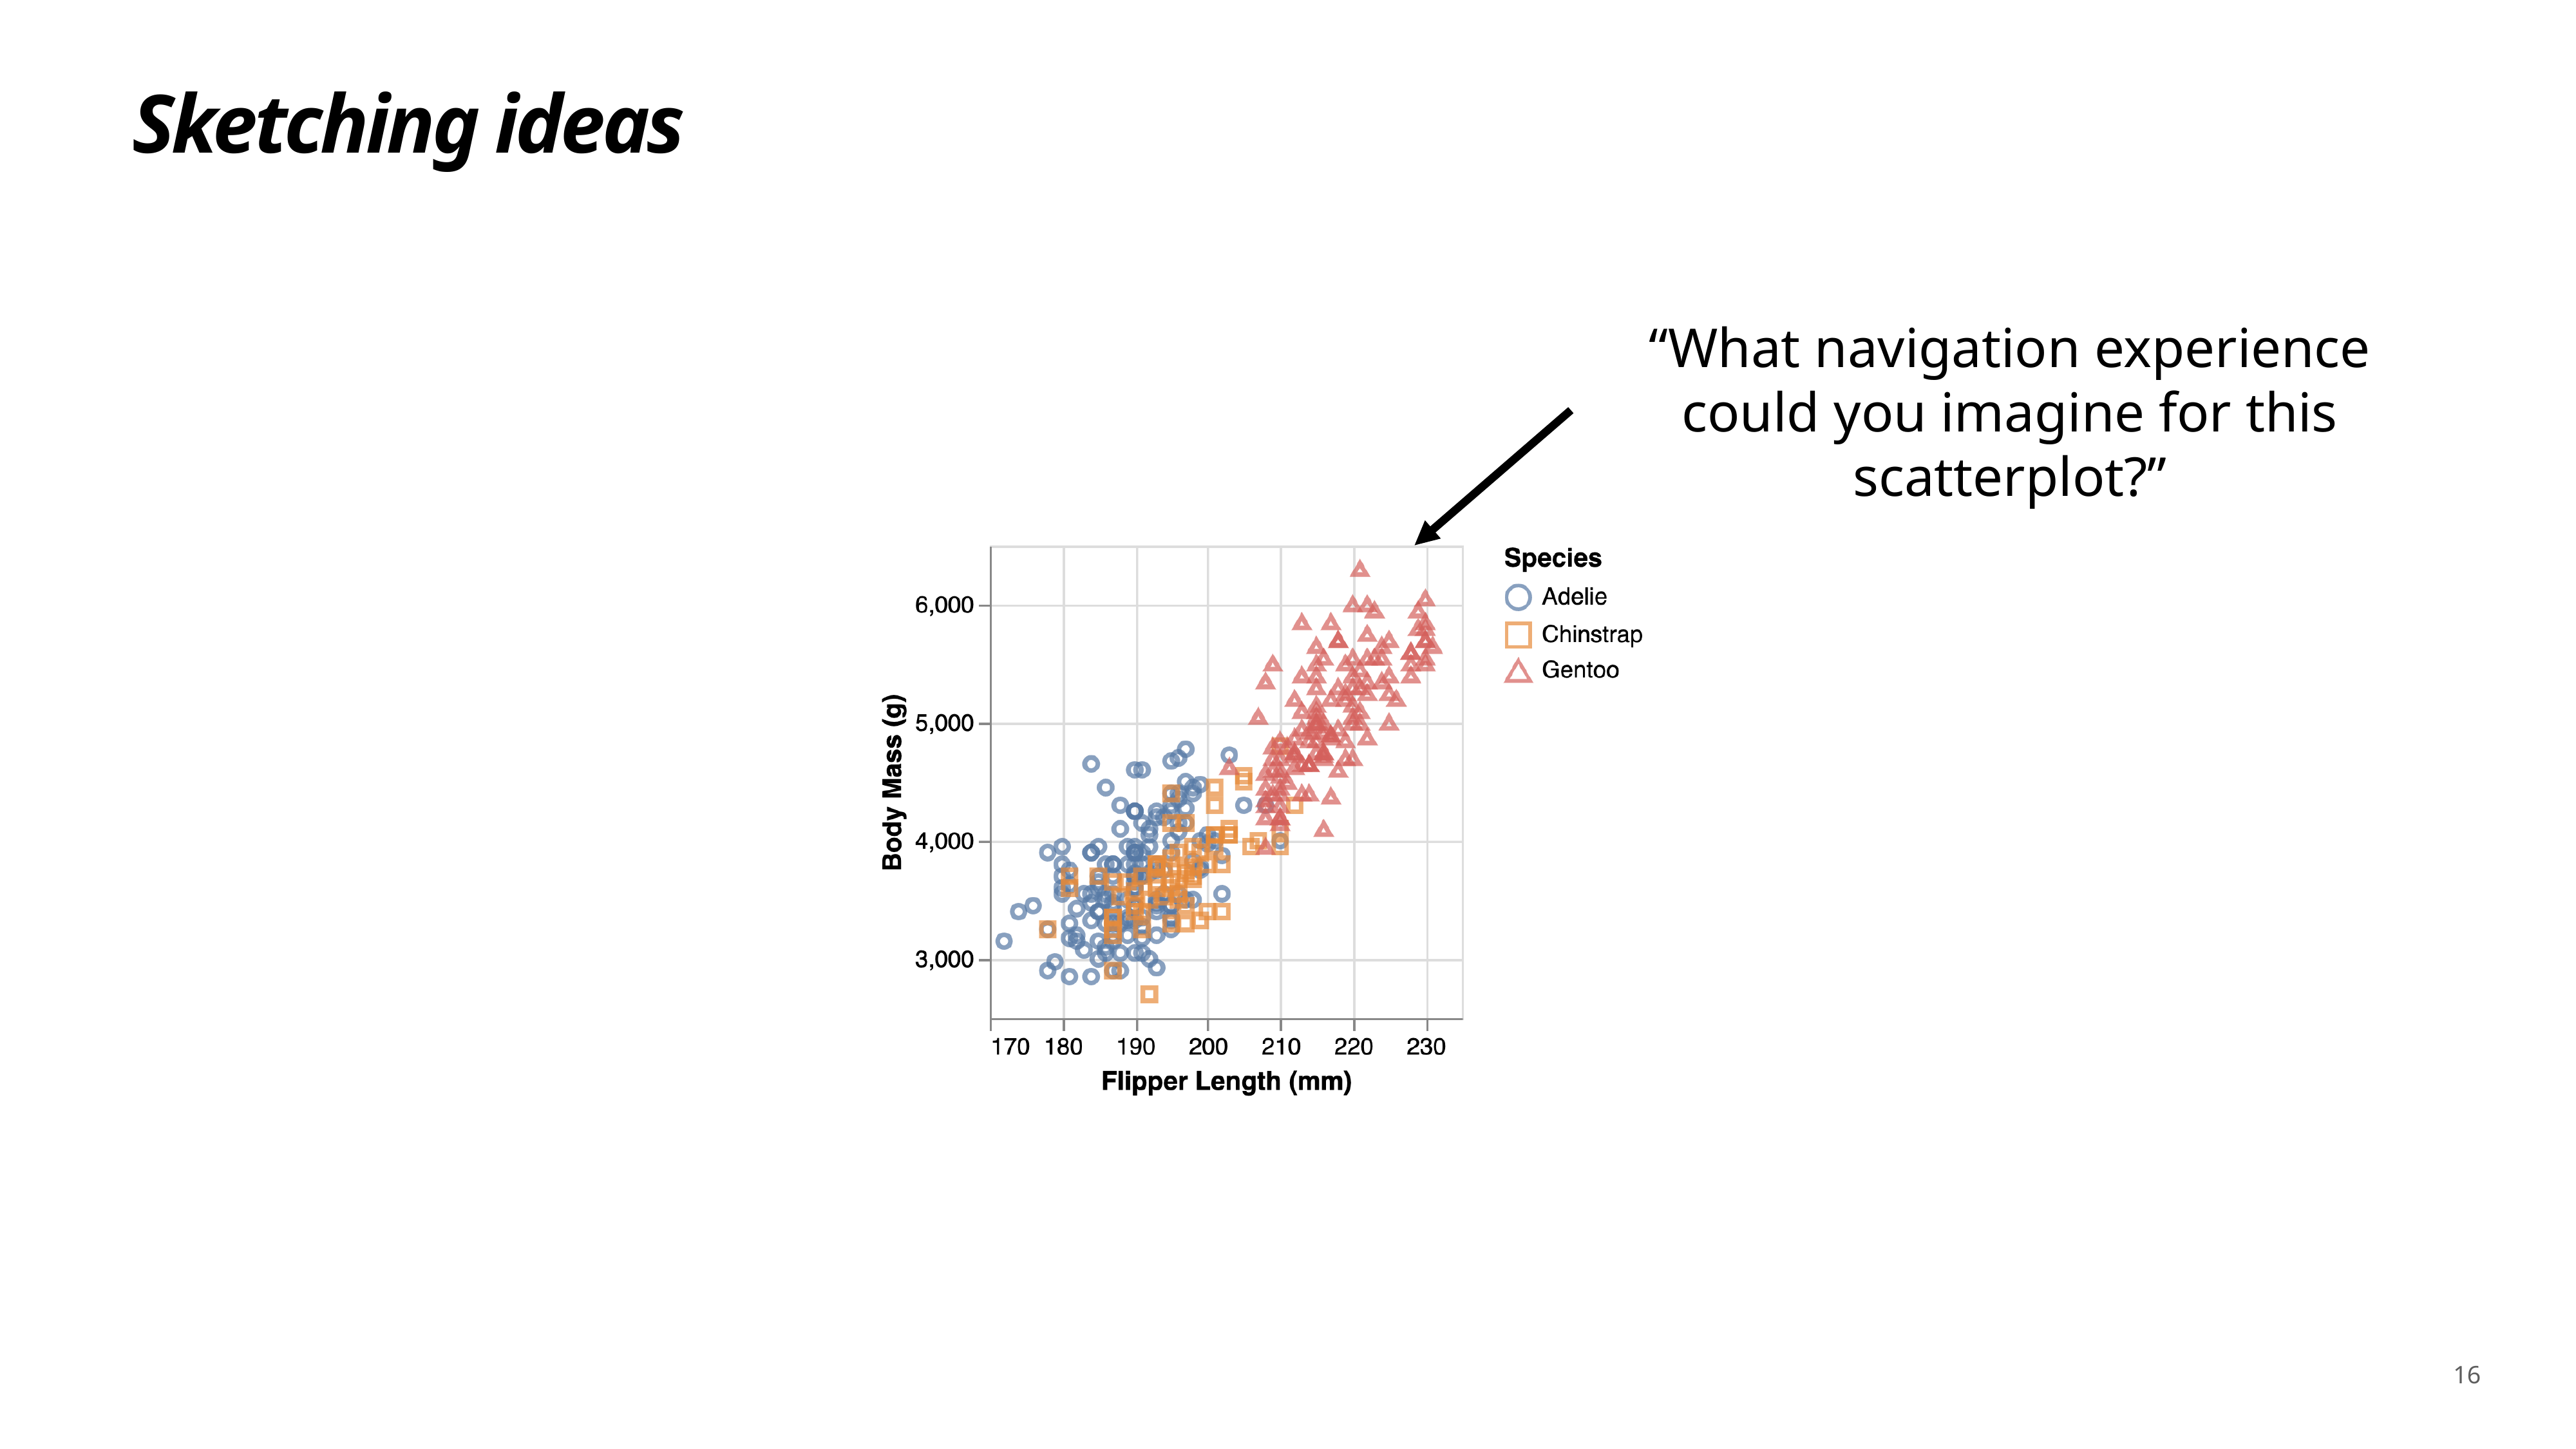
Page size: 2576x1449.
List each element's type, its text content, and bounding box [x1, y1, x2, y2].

text_box “What navigation experience could you imagine for this scatterplot?” [1571, 308, 2449, 512]
text_box 16 [2423, 1354, 2488, 1422]
title Sketching ideas [126, 0, 1267, 357]
picture [870, 513, 1654, 1112]
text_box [1414, 378, 1571, 545]
